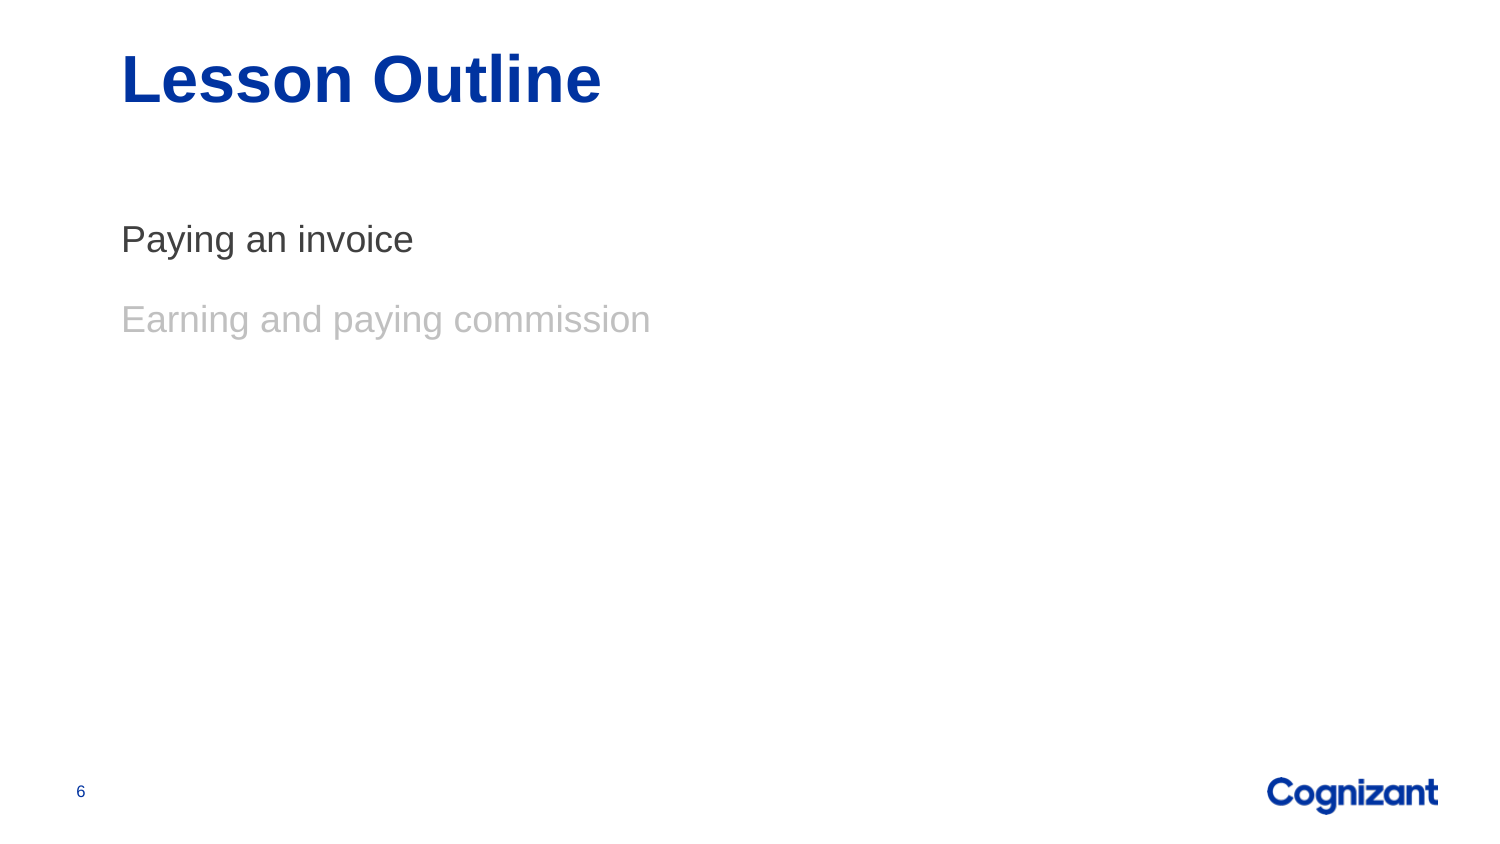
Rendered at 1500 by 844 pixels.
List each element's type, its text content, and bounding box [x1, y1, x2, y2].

title Lesson Outline [121, 45, 1406, 174]
list Paying an invoice Earning and paying commission [121, 192, 1444, 736]
picture [1267, 777, 1438, 815]
text_box 6 [62, 781, 100, 802]
